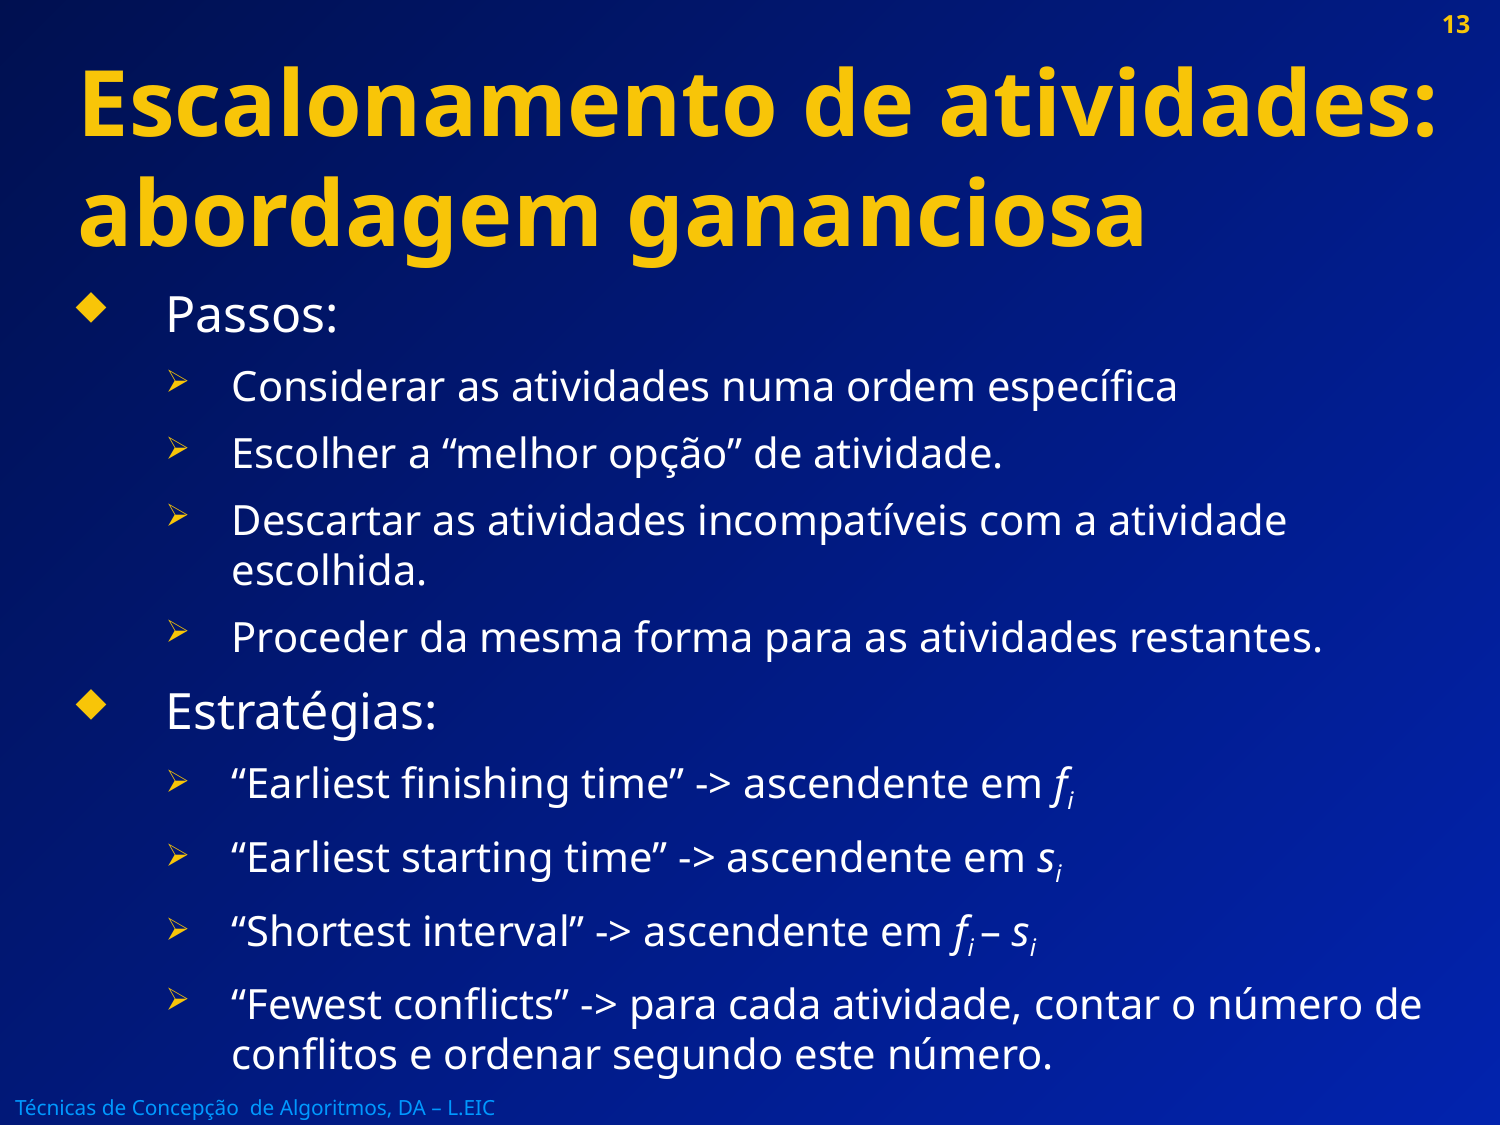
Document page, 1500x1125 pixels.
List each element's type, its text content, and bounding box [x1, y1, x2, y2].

title Escalonamento de atividades: abordagem gananciosa [62, 37, 1463, 274]
list Passos: Considerar as atividades numa ordem específica Escolher a “melhor opção” de atividade. Descartar as atividades incompatíveis com a atividade escolhida. Proceder da mesma forma para as atividades restantes. Estratégias: “Earliest finishing time” -> ascendente em fi “Earliest starting time” -> ascendente em si “Shortest interval” -> ascendente em fi – si “Fewest conflicts” -> para cada atividade, contar o número de conflitos e ordenar segundo este número. [57, 274, 1486, 1125]
